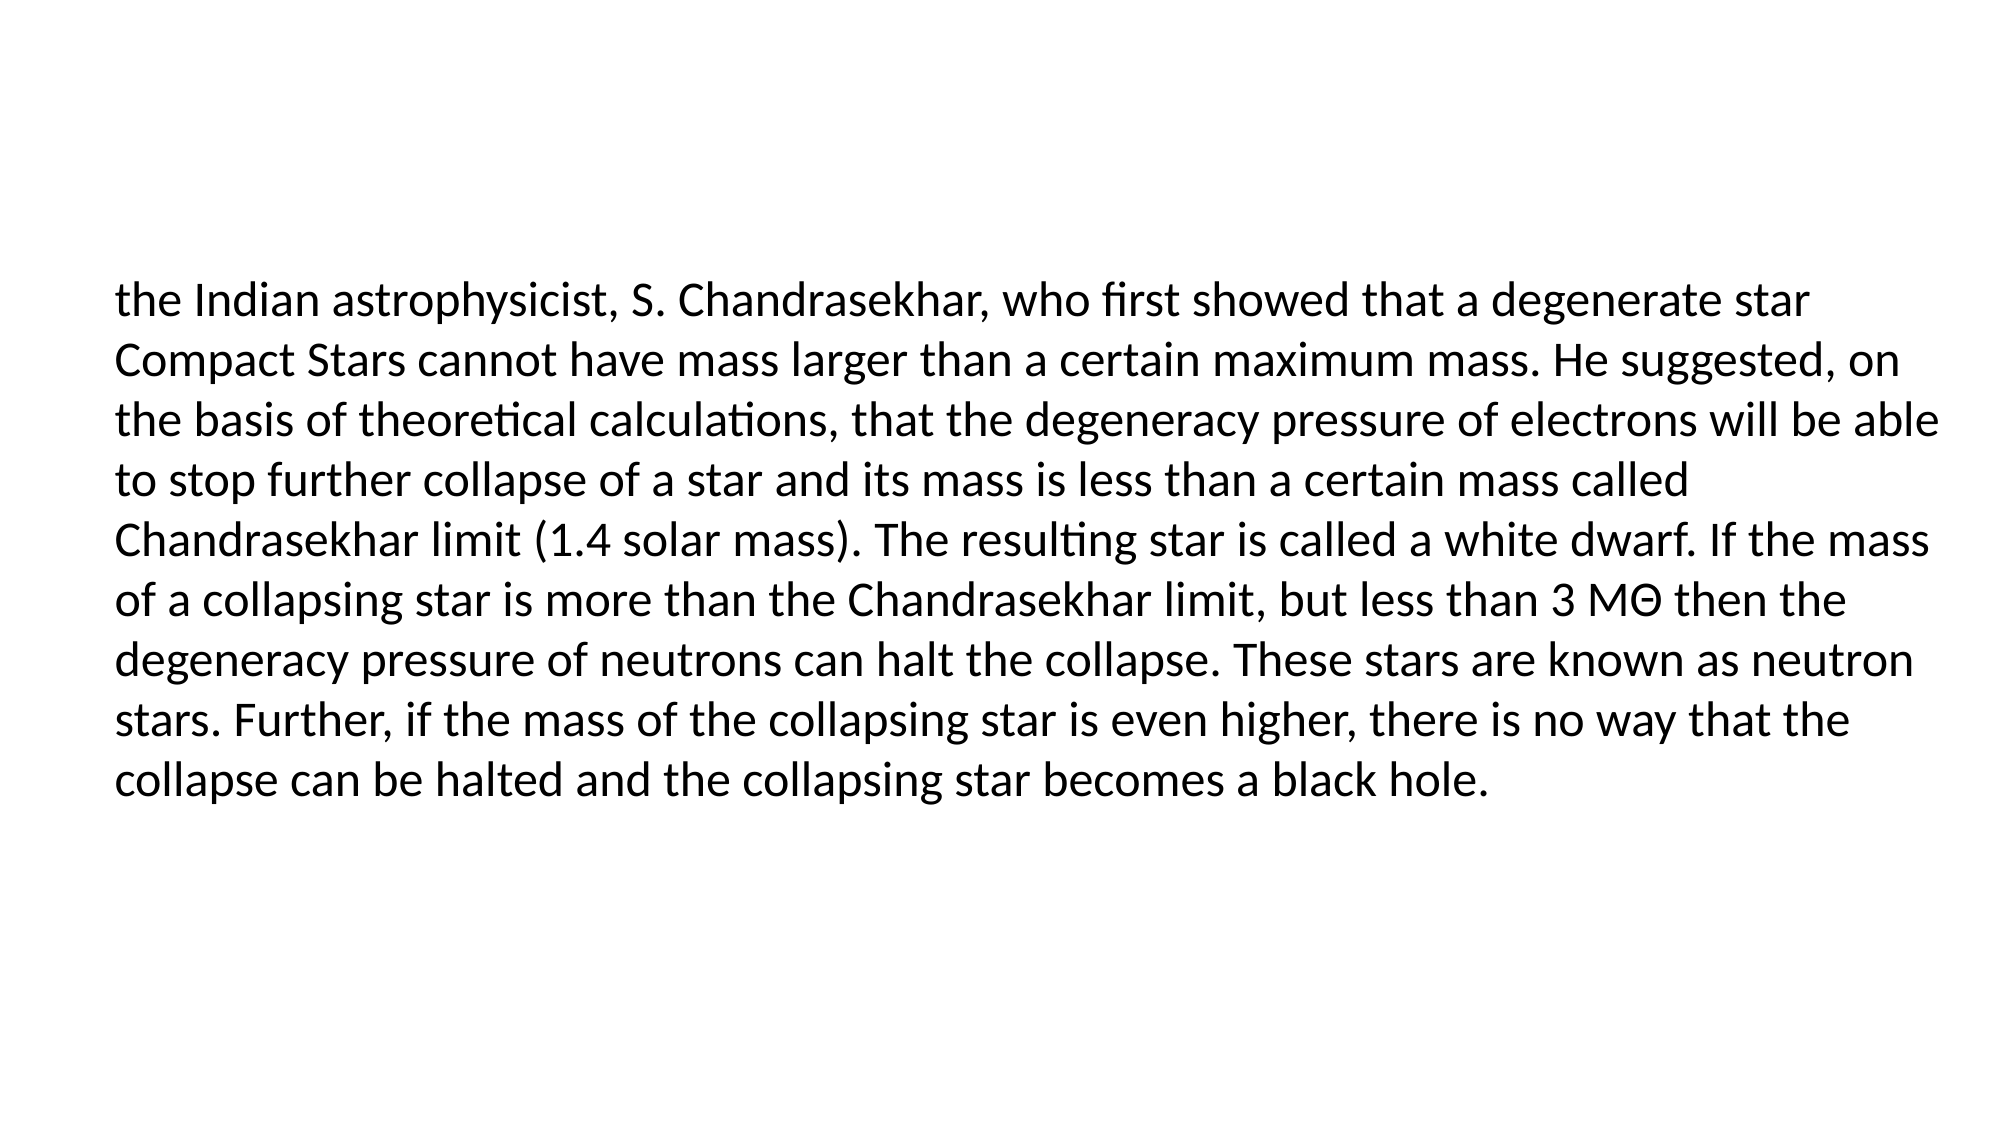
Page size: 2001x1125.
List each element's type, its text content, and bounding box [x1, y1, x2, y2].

text_box the Indian astrophysicist, S. Chandrasekhar, who first showed that a degenerate star Compact Stars cannot have mass larger than a certain maximum mass. He suggested, on the basis of theoretical calculations, that the degeneracy pressure of electrons will be able to stop further collapse of a star and its mass is less than a certain mass called Chandrasekhar limit (1.4 solar mass). The resulting star is called a white dwarf. If the mass of a collapsing star is more than the Chandrasekhar limit, but less than 3 MΘ then the degeneracy pressure of neutrons can halt the collapse. These stars are known as neutron stars. Further, if the mass of the collapsing star is even higher, there is no way that the collapse can be halted and the collapsing star becomes a black hole. [99, 259, 1963, 815]
